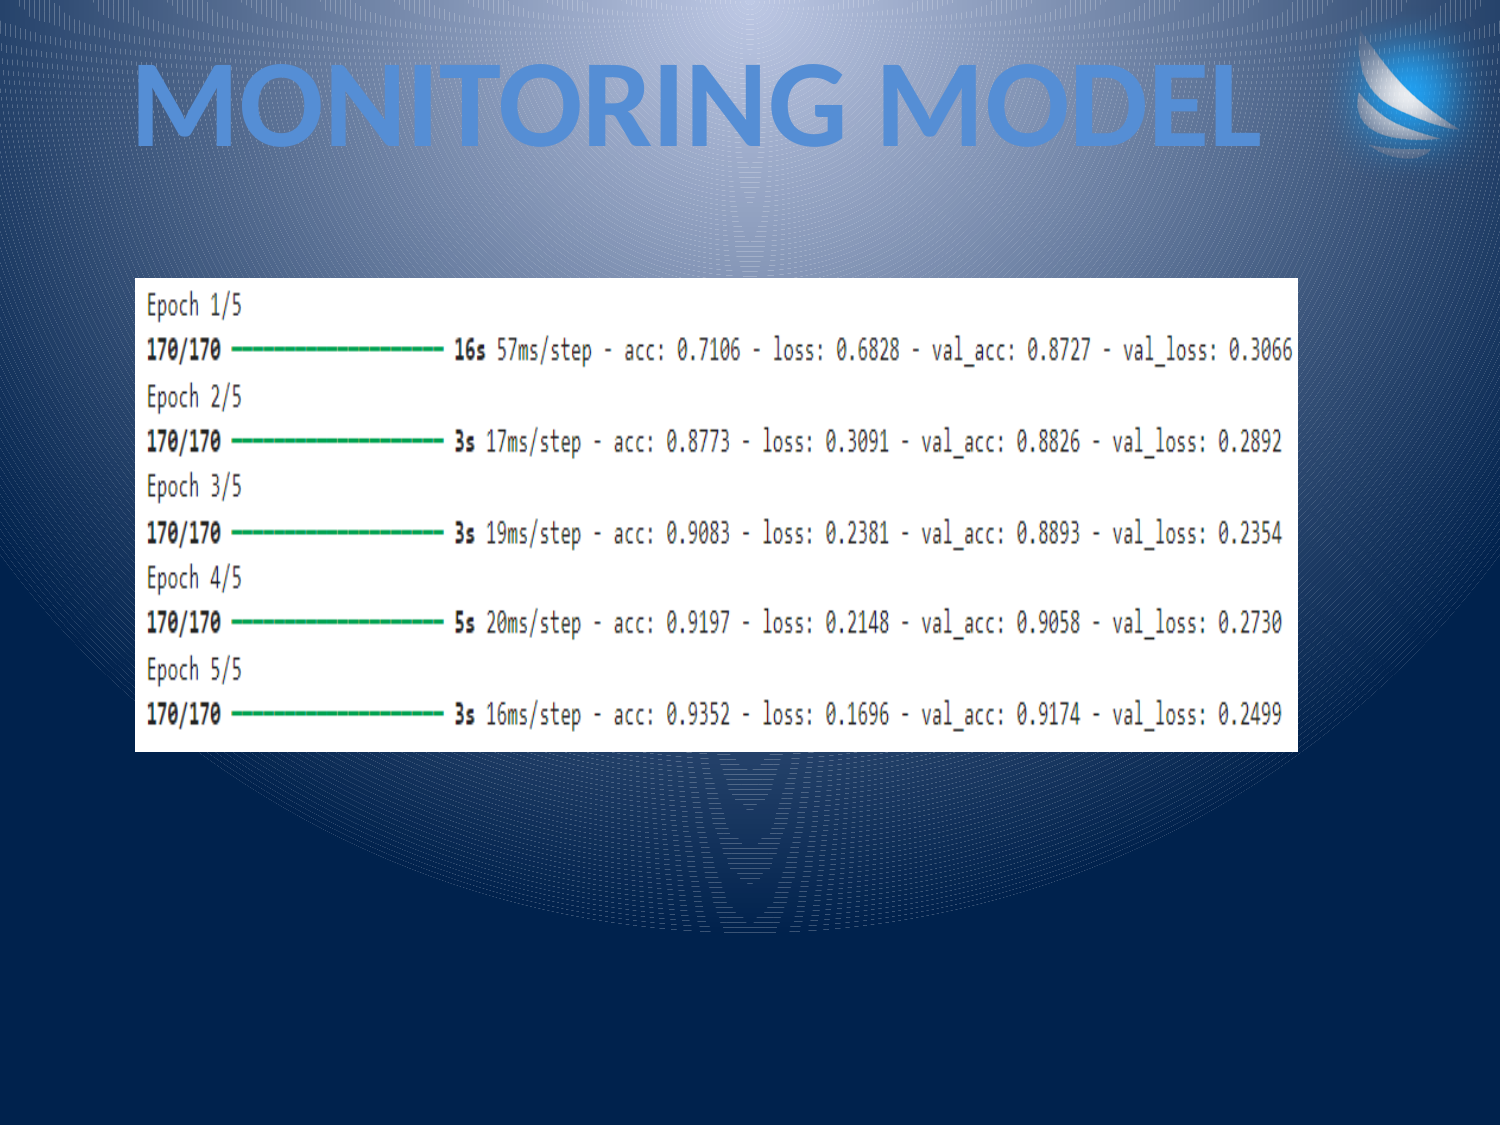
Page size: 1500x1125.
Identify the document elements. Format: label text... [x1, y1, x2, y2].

picture [1316, 1, 1500, 187]
title MONITORING MODEL [112, 2, 1282, 192]
picture [135, 278, 1298, 752]
